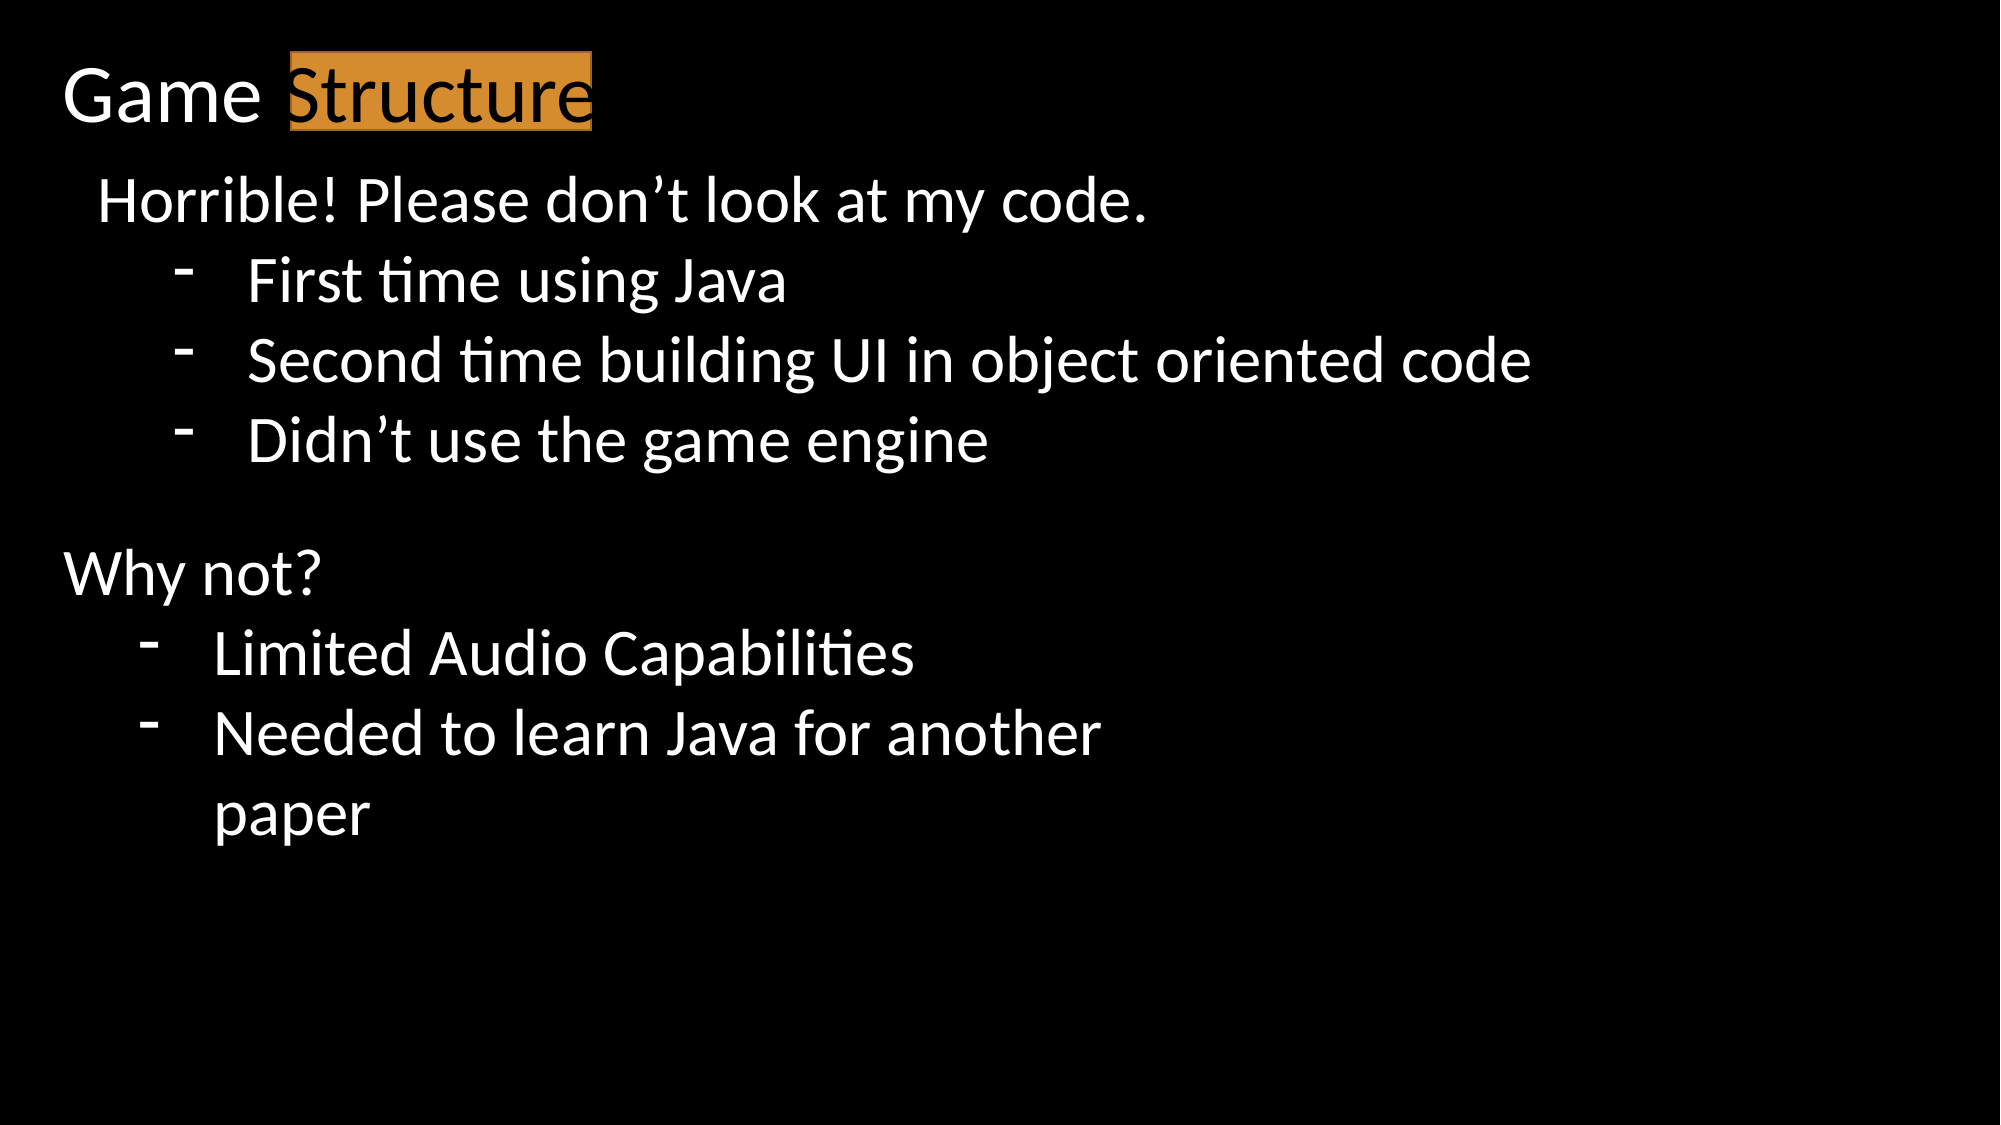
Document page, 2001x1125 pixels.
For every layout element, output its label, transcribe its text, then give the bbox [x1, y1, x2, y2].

text_box Why not? Limited Audio Capabilities Needed to learn Java for another paper [48, 521, 1272, 856]
text_box Game Structure [48, 32, 649, 147]
text_box Horrible! Please don’t look at my code. First time using Java Second time building UI in object oriented code Didn’t use the game engine [83, 148, 1549, 483]
